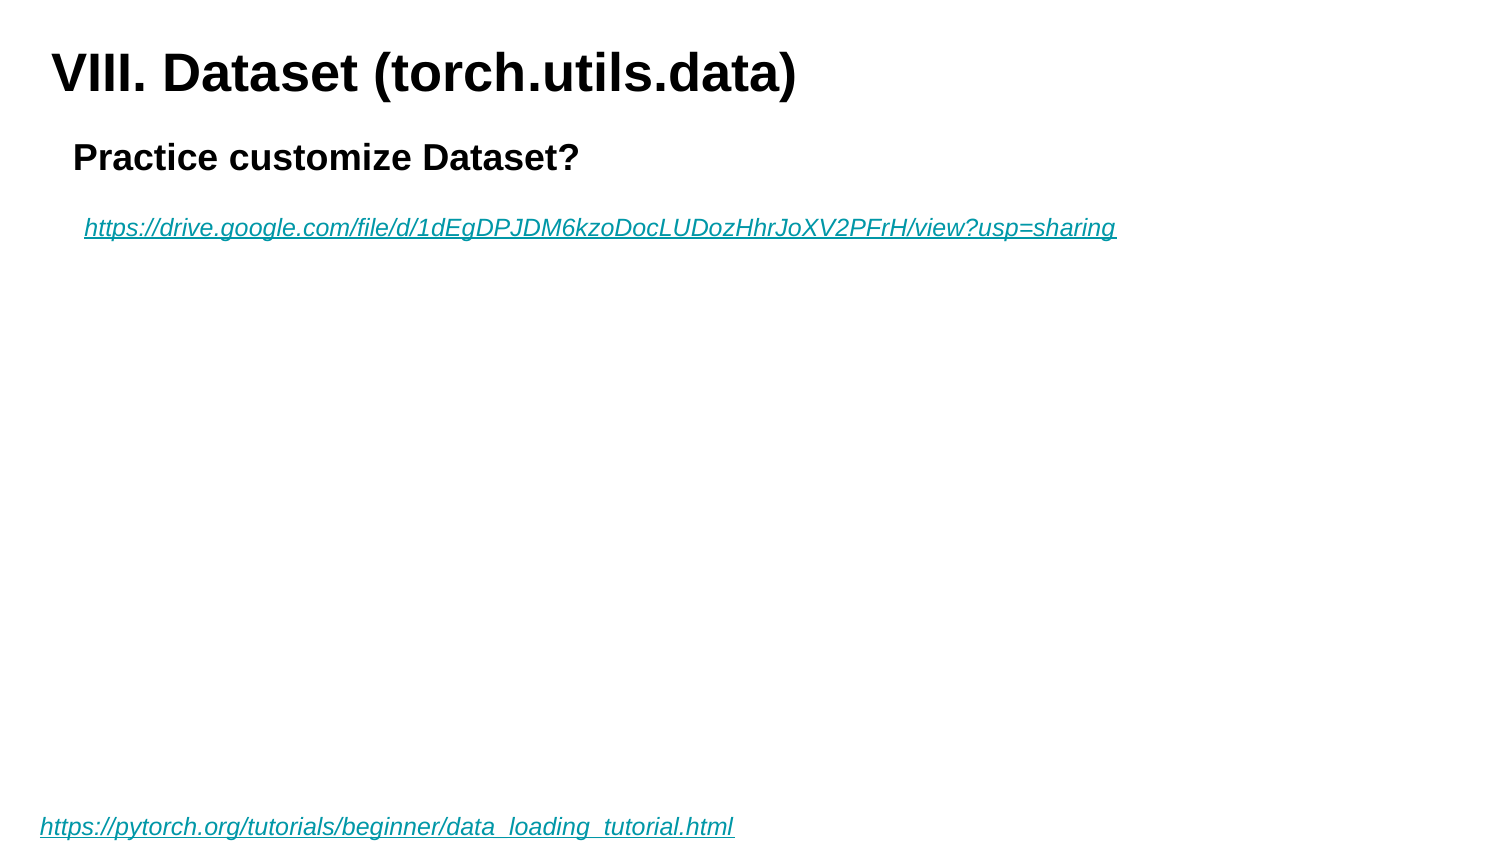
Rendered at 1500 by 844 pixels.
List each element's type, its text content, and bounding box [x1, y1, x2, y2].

text_box Practice customize Dataset? [57, 118, 1138, 194]
text_box https://pytorch.org/tutorials/beginner/data_loading_tutorial.html [24, 795, 1037, 844]
text_box https://drive.google.com/file/d/1dEgDPJDM6kzoDocLUDozHhrJoXV2PFrH/view?usp=sharing [69, 196, 1352, 257]
text_box VIII. Dataset (torch.utils.data) [36, 22, 1459, 118]
